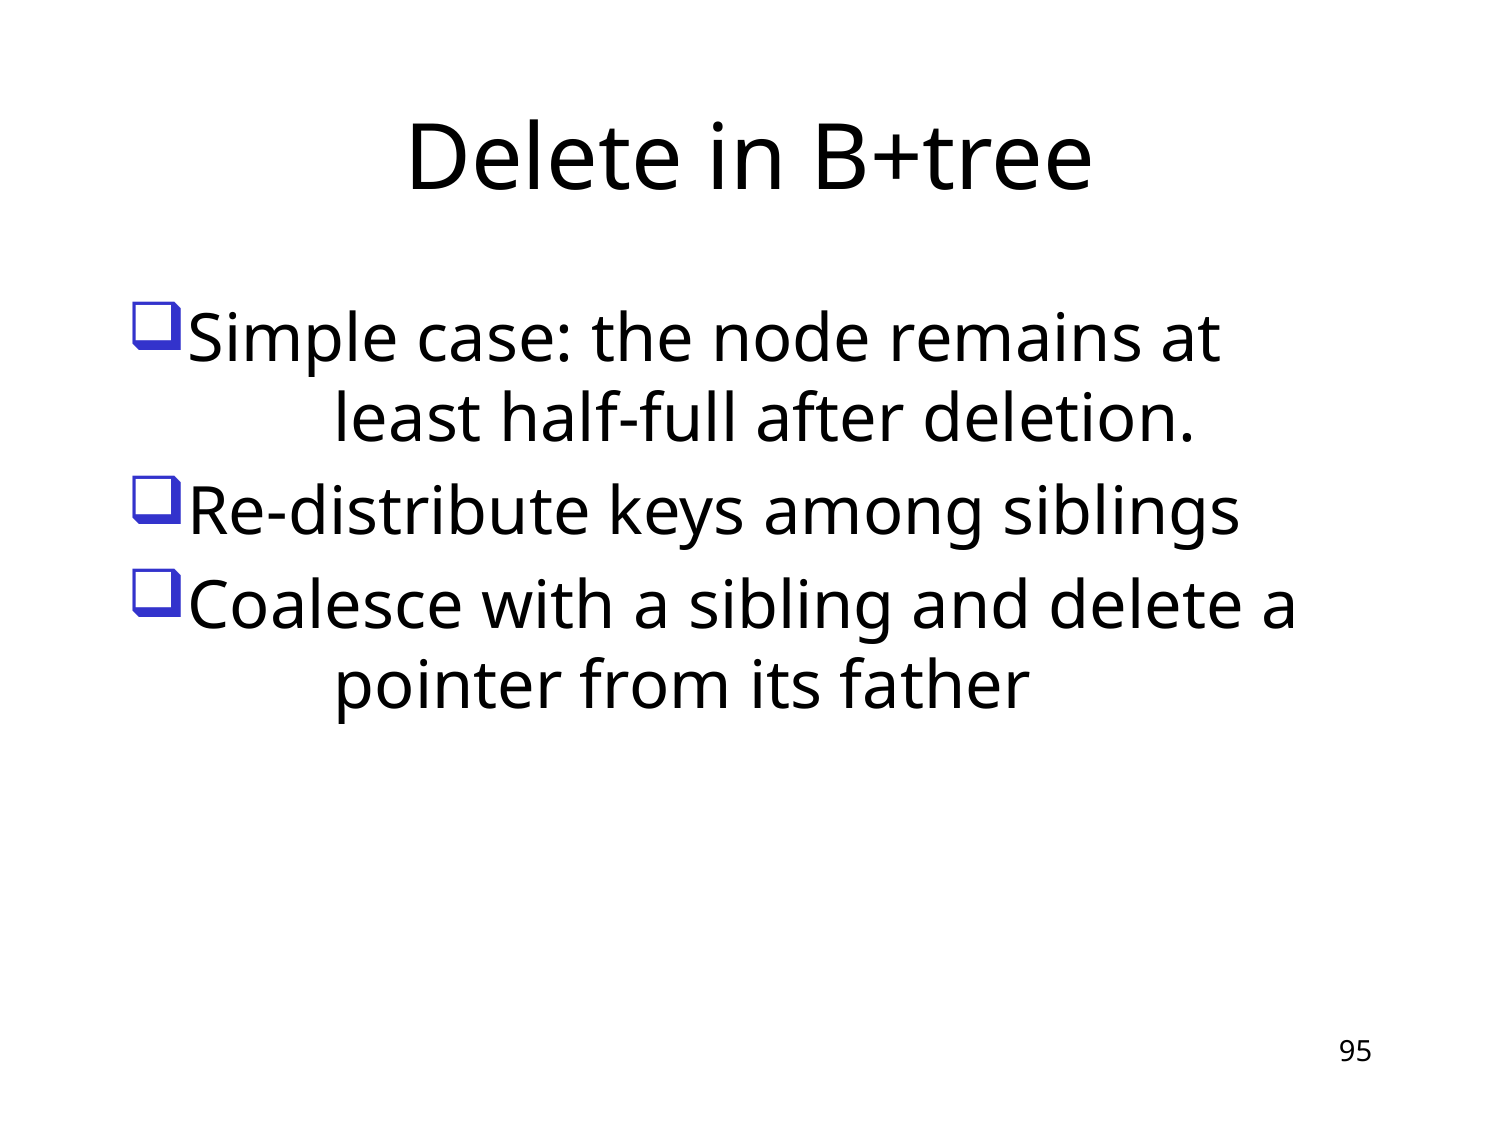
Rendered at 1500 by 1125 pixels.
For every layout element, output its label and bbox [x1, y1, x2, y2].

list [112, 287, 1373, 936]
slide_number [1074, 1024, 1388, 1101]
title [112, 99, 1388, 207]
